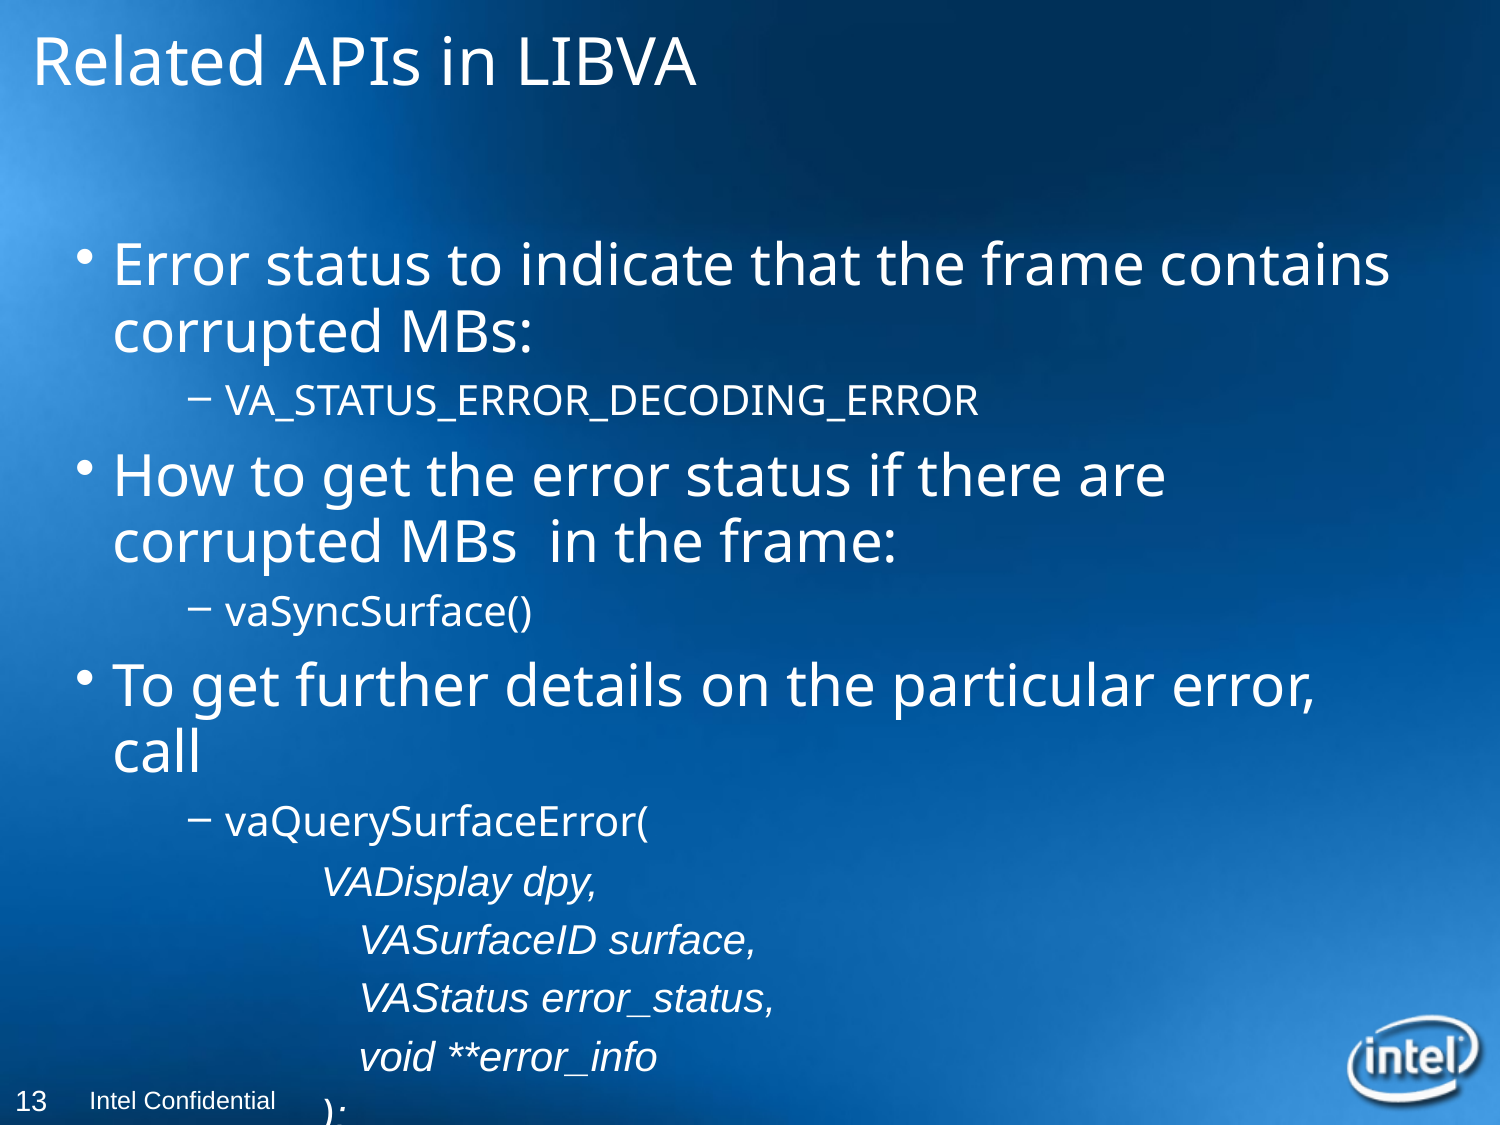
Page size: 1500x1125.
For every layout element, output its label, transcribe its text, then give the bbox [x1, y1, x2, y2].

slide_number 13 [0, 1074, 63, 1125]
picture [0, 0, 1500, 1125]
list Error status to indicate that the frame contains corrupted MBs: VA_STATUS_ERROR_DECODING_ERROR How to get the error status if there are corrupted MBs in the frame: vaSyncSurface() To get further details on the particular error, call vaQuerySurfaceError( VADisplay dpy, VASurfaceID surface, VAStatus error_status, void **error_info ); [59, 224, 1440, 1006]
title Related APIs in LIBVA [15, 8, 1397, 120]
